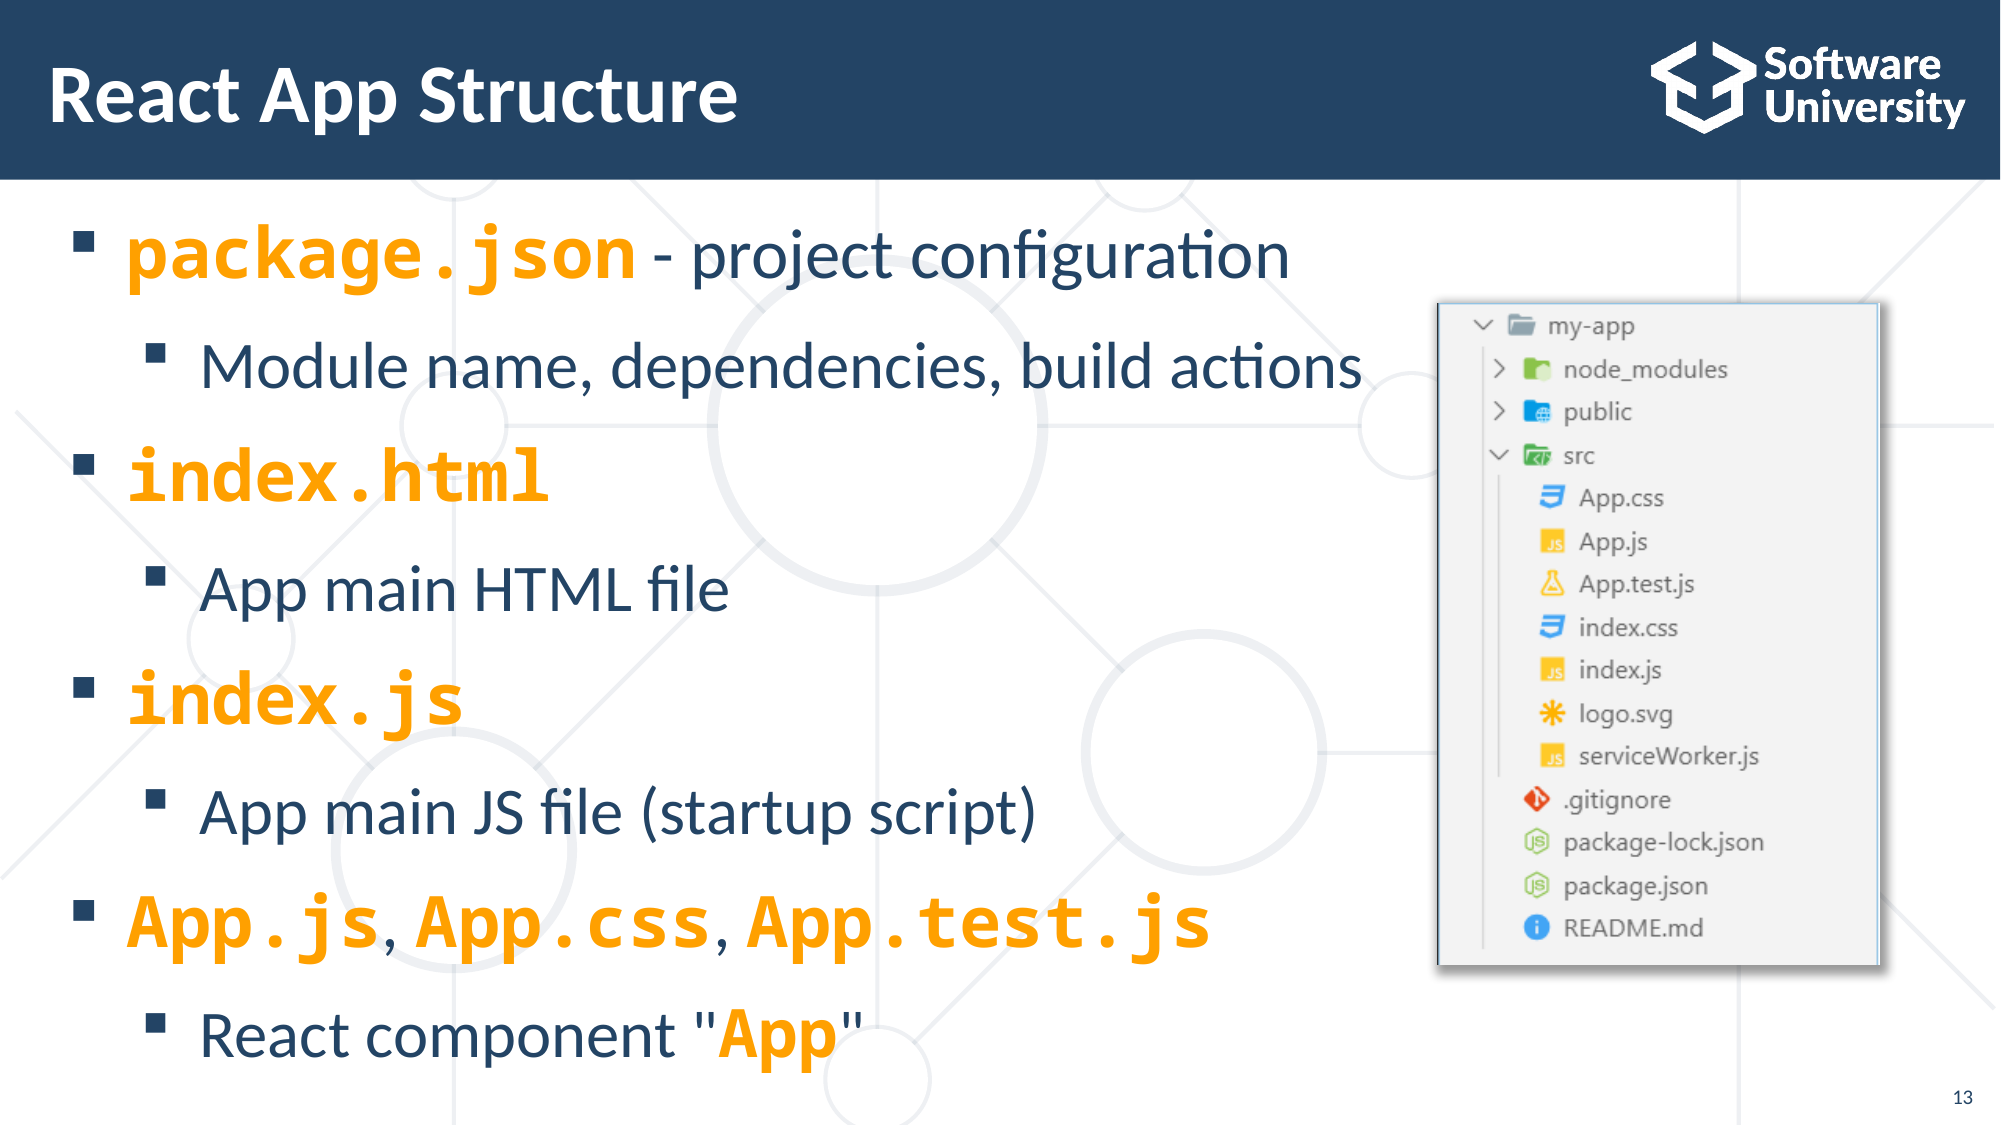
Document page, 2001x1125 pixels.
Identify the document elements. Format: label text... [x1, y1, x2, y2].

picture [1437, 303, 1880, 965]
list package.json - project configuration Module name, dependencies, build actions index.html App main HTML file index.js App main JS file (startup script) App.js, App.css, App.test.js React component "App" [50, 197, 1438, 1071]
slide_number 13 [1927, 1067, 1989, 1117]
picture [1651, 41, 1966, 134]
title React App Structure [31, 16, 1625, 162]
